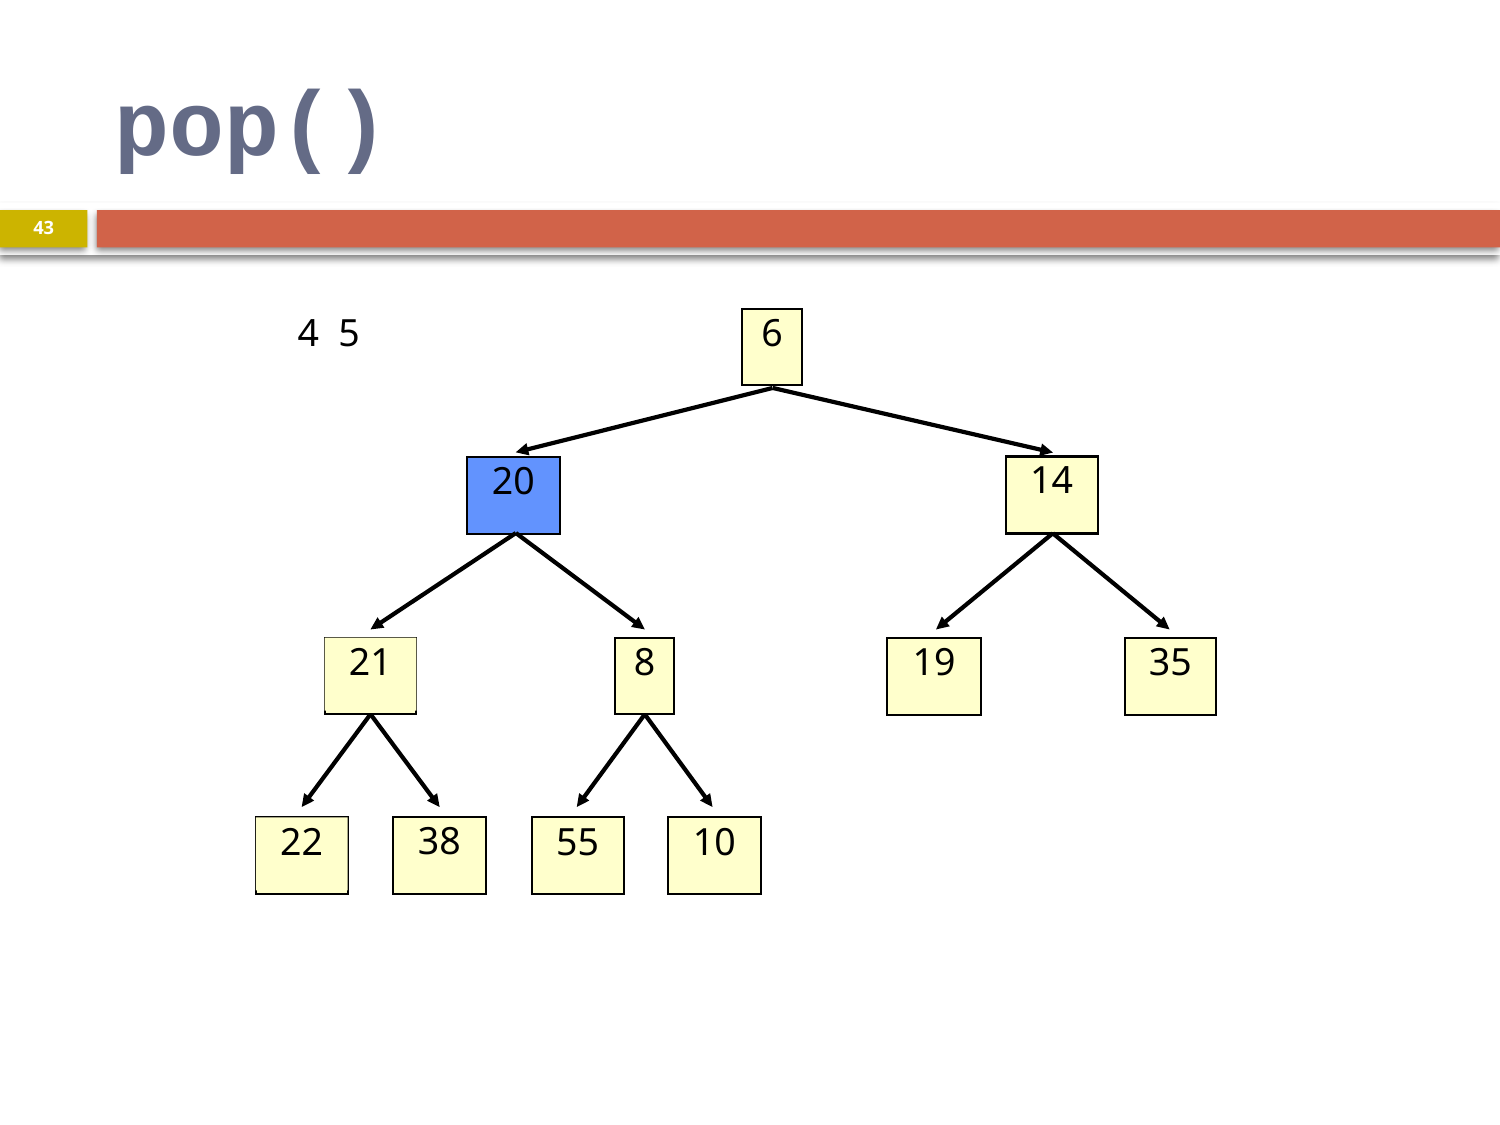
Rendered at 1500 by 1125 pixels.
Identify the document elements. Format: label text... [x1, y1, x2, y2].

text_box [324, 637, 417, 715]
text_box 20 [466, 457, 561, 535]
text_box 38 [393, 817, 486, 894]
text_box 35 [1124, 637, 1217, 715]
text_box 8 [614, 637, 675, 715]
text_box 6 [742, 308, 802, 386]
title pop() [99, 37, 1438, 200]
text_box [936, 533, 1053, 630]
text_box [576, 715, 645, 807]
text_box [515, 388, 772, 456]
slide_number 43 [0, 208, 88, 249]
text_box [515, 532, 645, 630]
text_box [378, 725, 440, 807]
text_box [1052, 533, 1170, 630]
text_box 19 [887, 638, 982, 716]
text_box [772, 387, 1053, 456]
text_box [370, 533, 515, 630]
text_box [644, 714, 713, 807]
text_box 14 [1005, 456, 1098, 534]
text_box 4 5 [264, 309, 394, 383]
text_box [255, 817, 348, 895]
text_box [301, 725, 363, 807]
text_box 10 [667, 817, 762, 895]
text_box 55 [531, 817, 624, 895]
